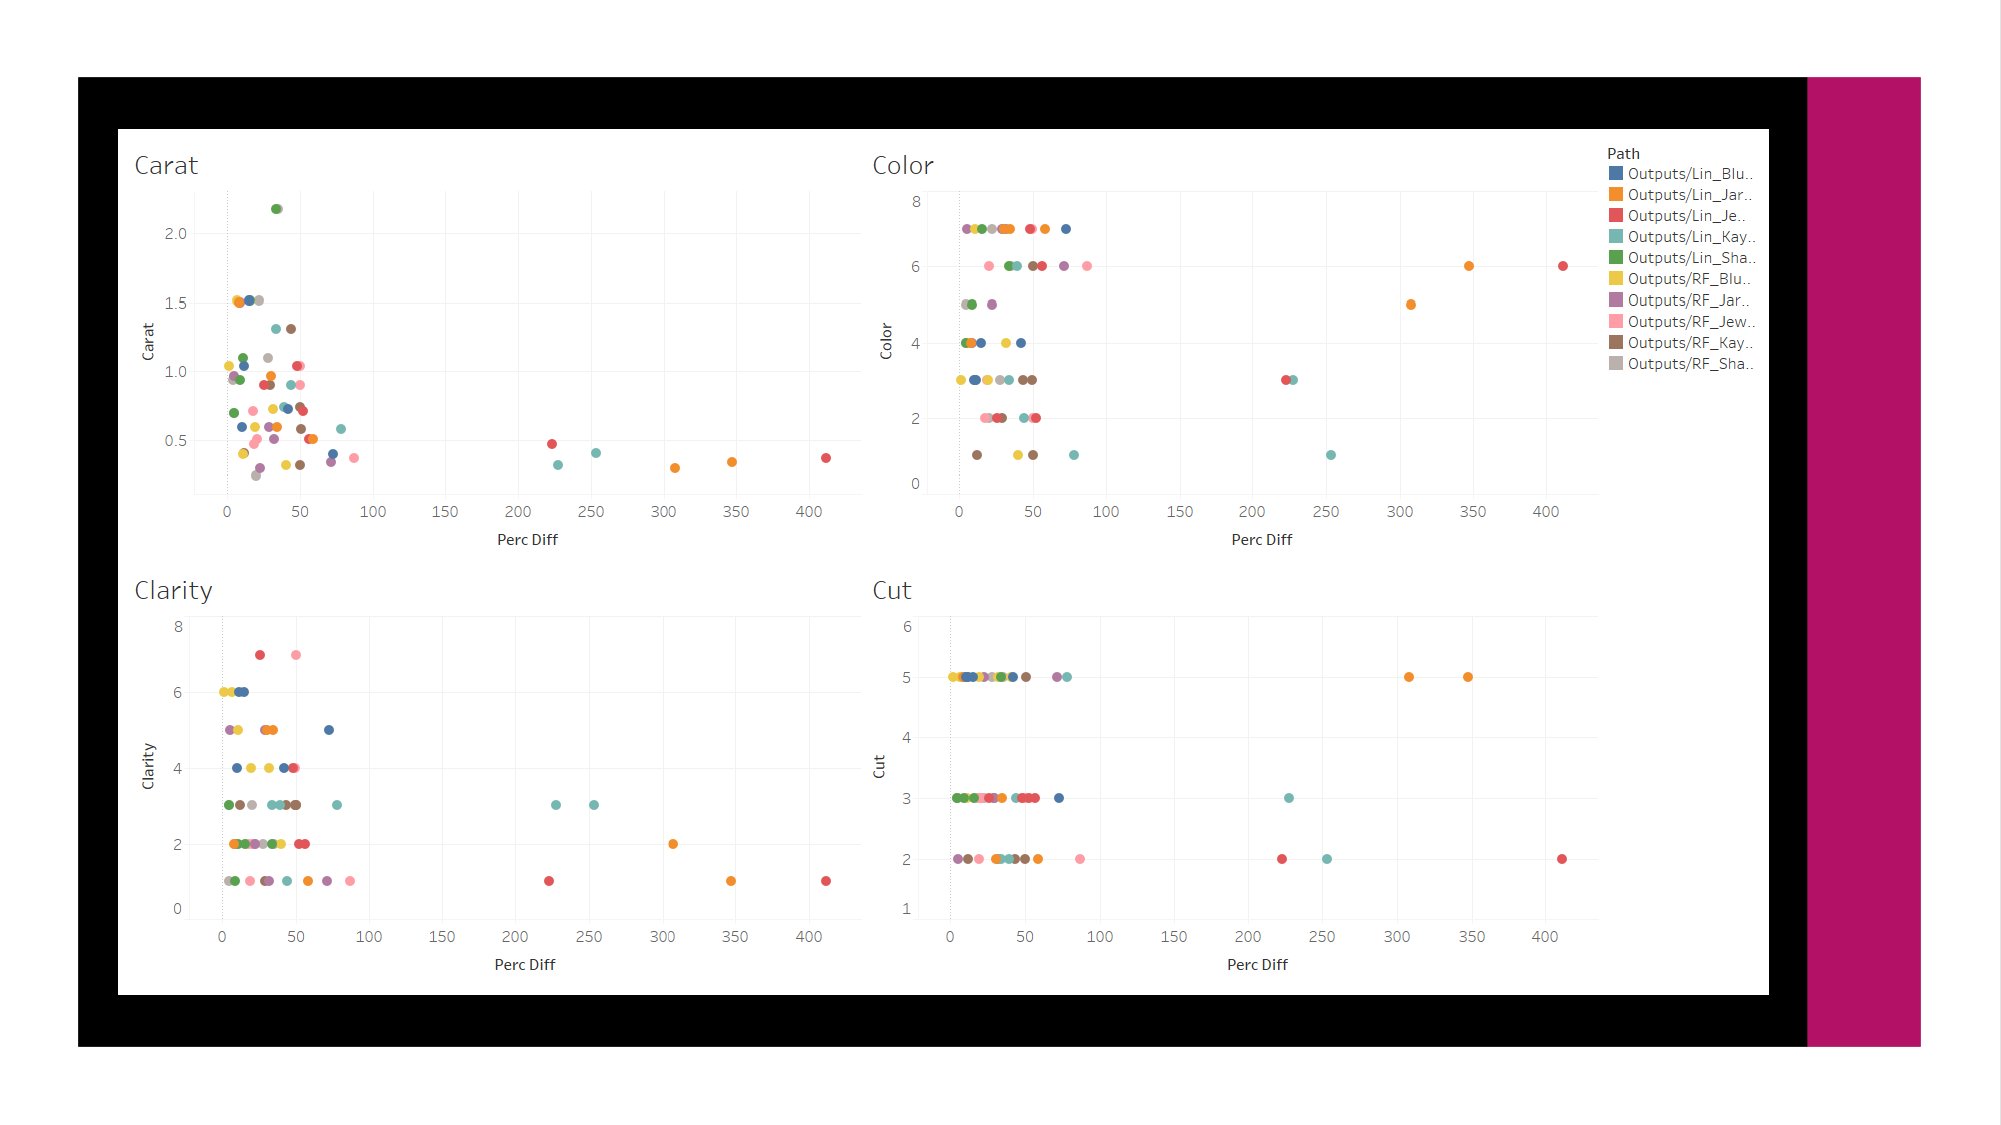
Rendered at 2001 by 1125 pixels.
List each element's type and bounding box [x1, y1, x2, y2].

picture [117, 129, 1769, 995]
text_box [0, 0, 2000, 1125]
